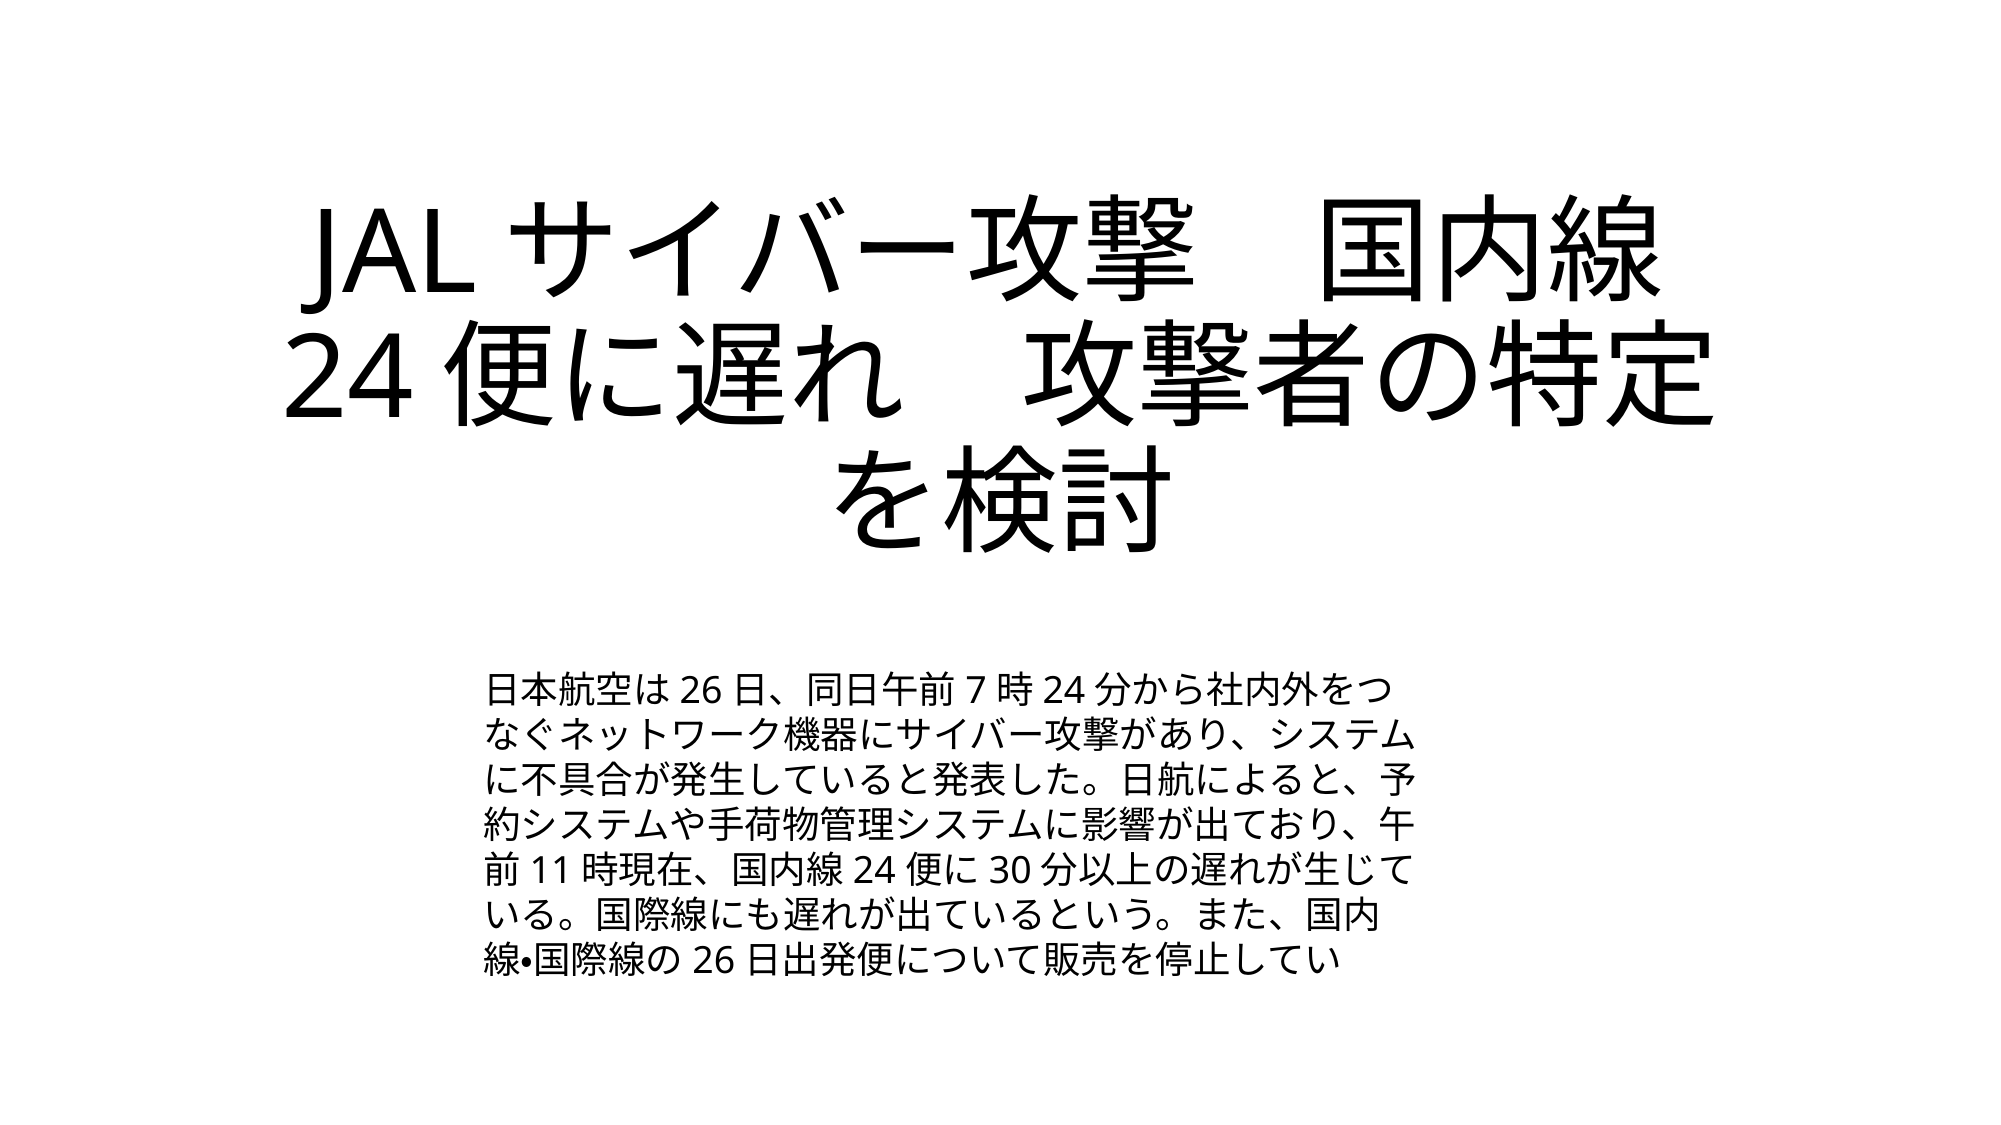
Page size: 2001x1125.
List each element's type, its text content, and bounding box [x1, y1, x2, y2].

text_box 日本航空は26日、同日午前7時24分から社内外をつなぐネットワーク機器にサイバー攻撃があり、システムに不具合が発生していると発表した。日航によると、予約システムや手荷物管理システムに影響が出ており、午前11時現在、国内線24便に30分以上の遅れが生じている。国際線にも遅れが出ているという。また、国内線・国際線の26日出発便について販売を停止してい [468, 658, 1438, 989]
title JALサイバー攻撃 国内線24便に遅れ 攻撃者の特定を検討 [249, 184, 1750, 576]
